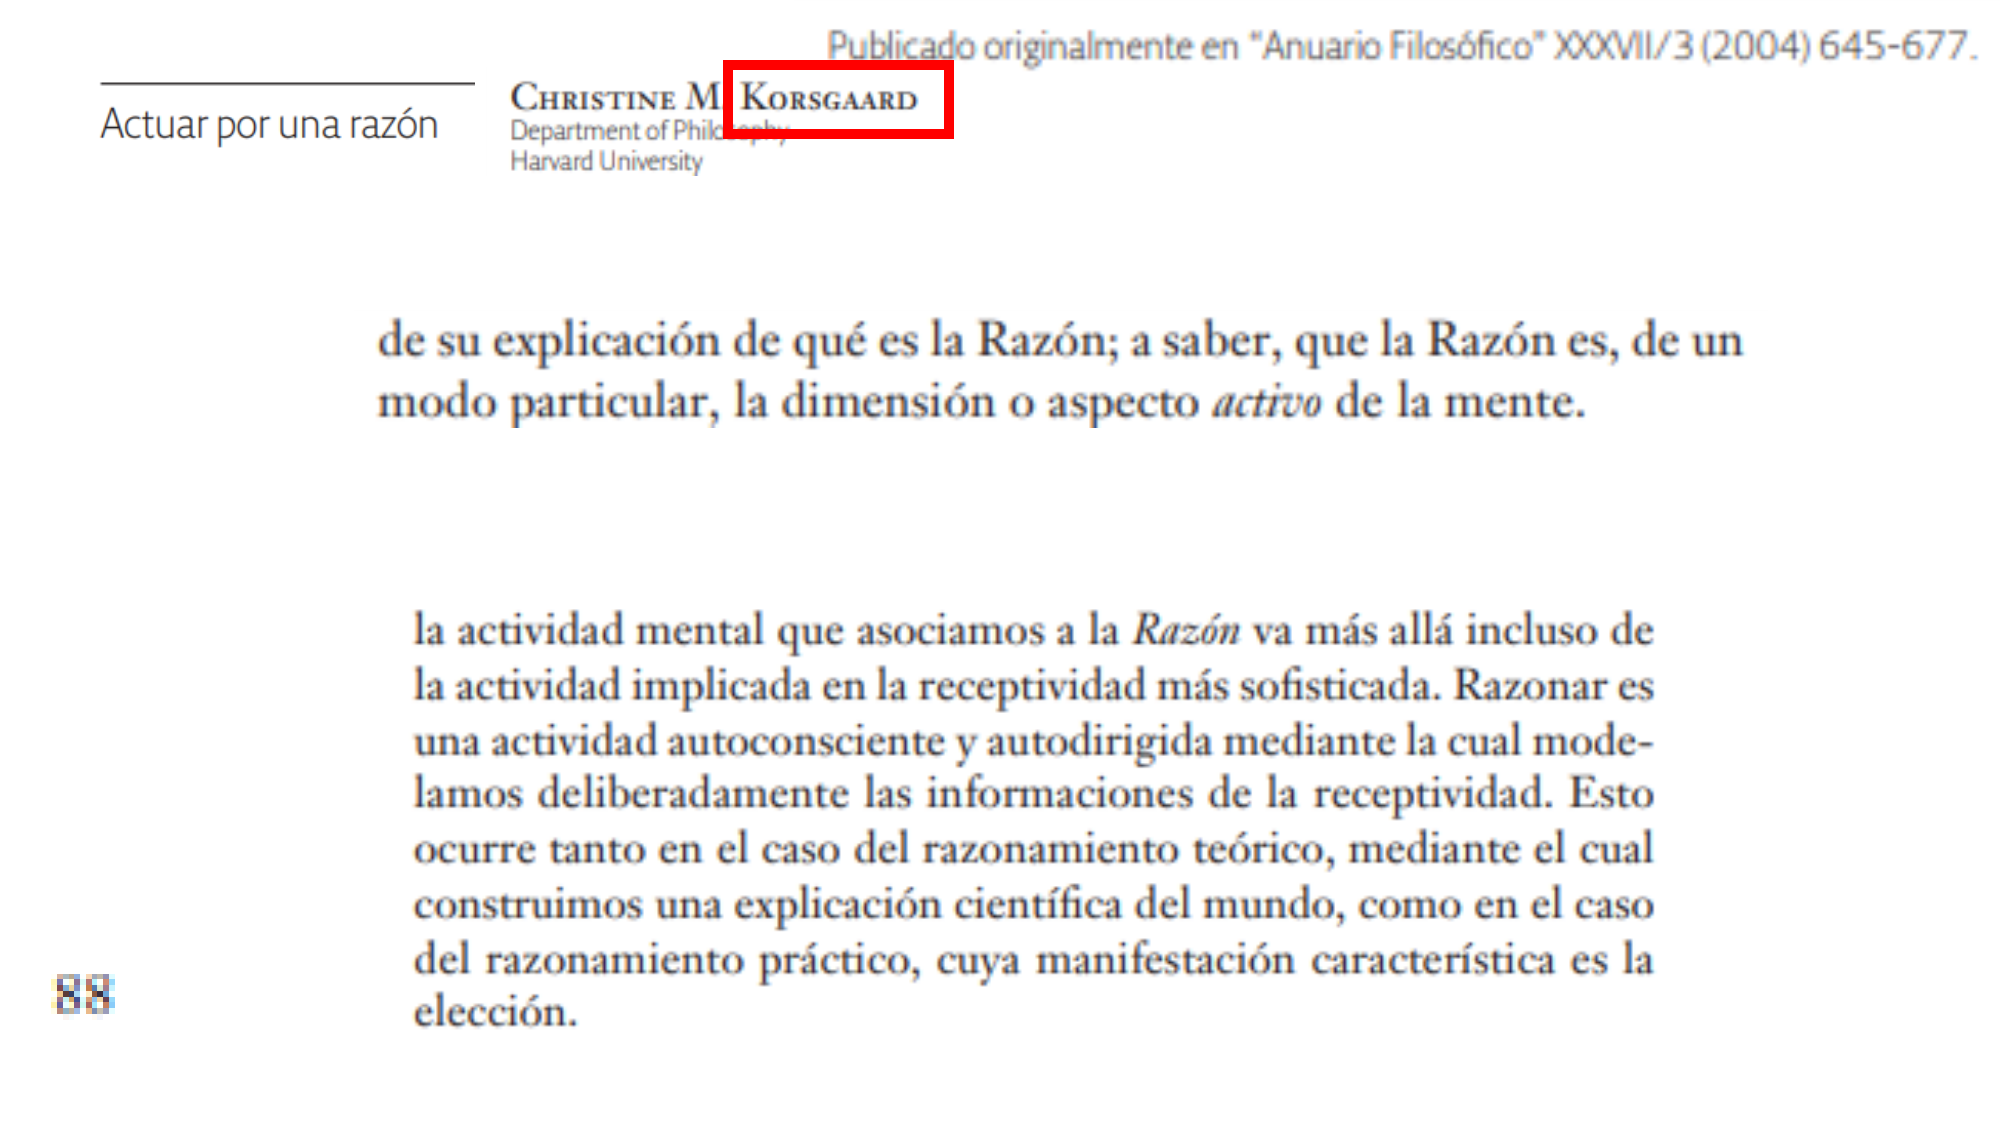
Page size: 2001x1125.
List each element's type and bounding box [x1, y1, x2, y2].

picture [354, 309, 1768, 428]
picture [80, 67, 475, 176]
picture [484, 0, 2000, 176]
picture [0, 922, 213, 1107]
picture [389, 602, 1682, 1042]
